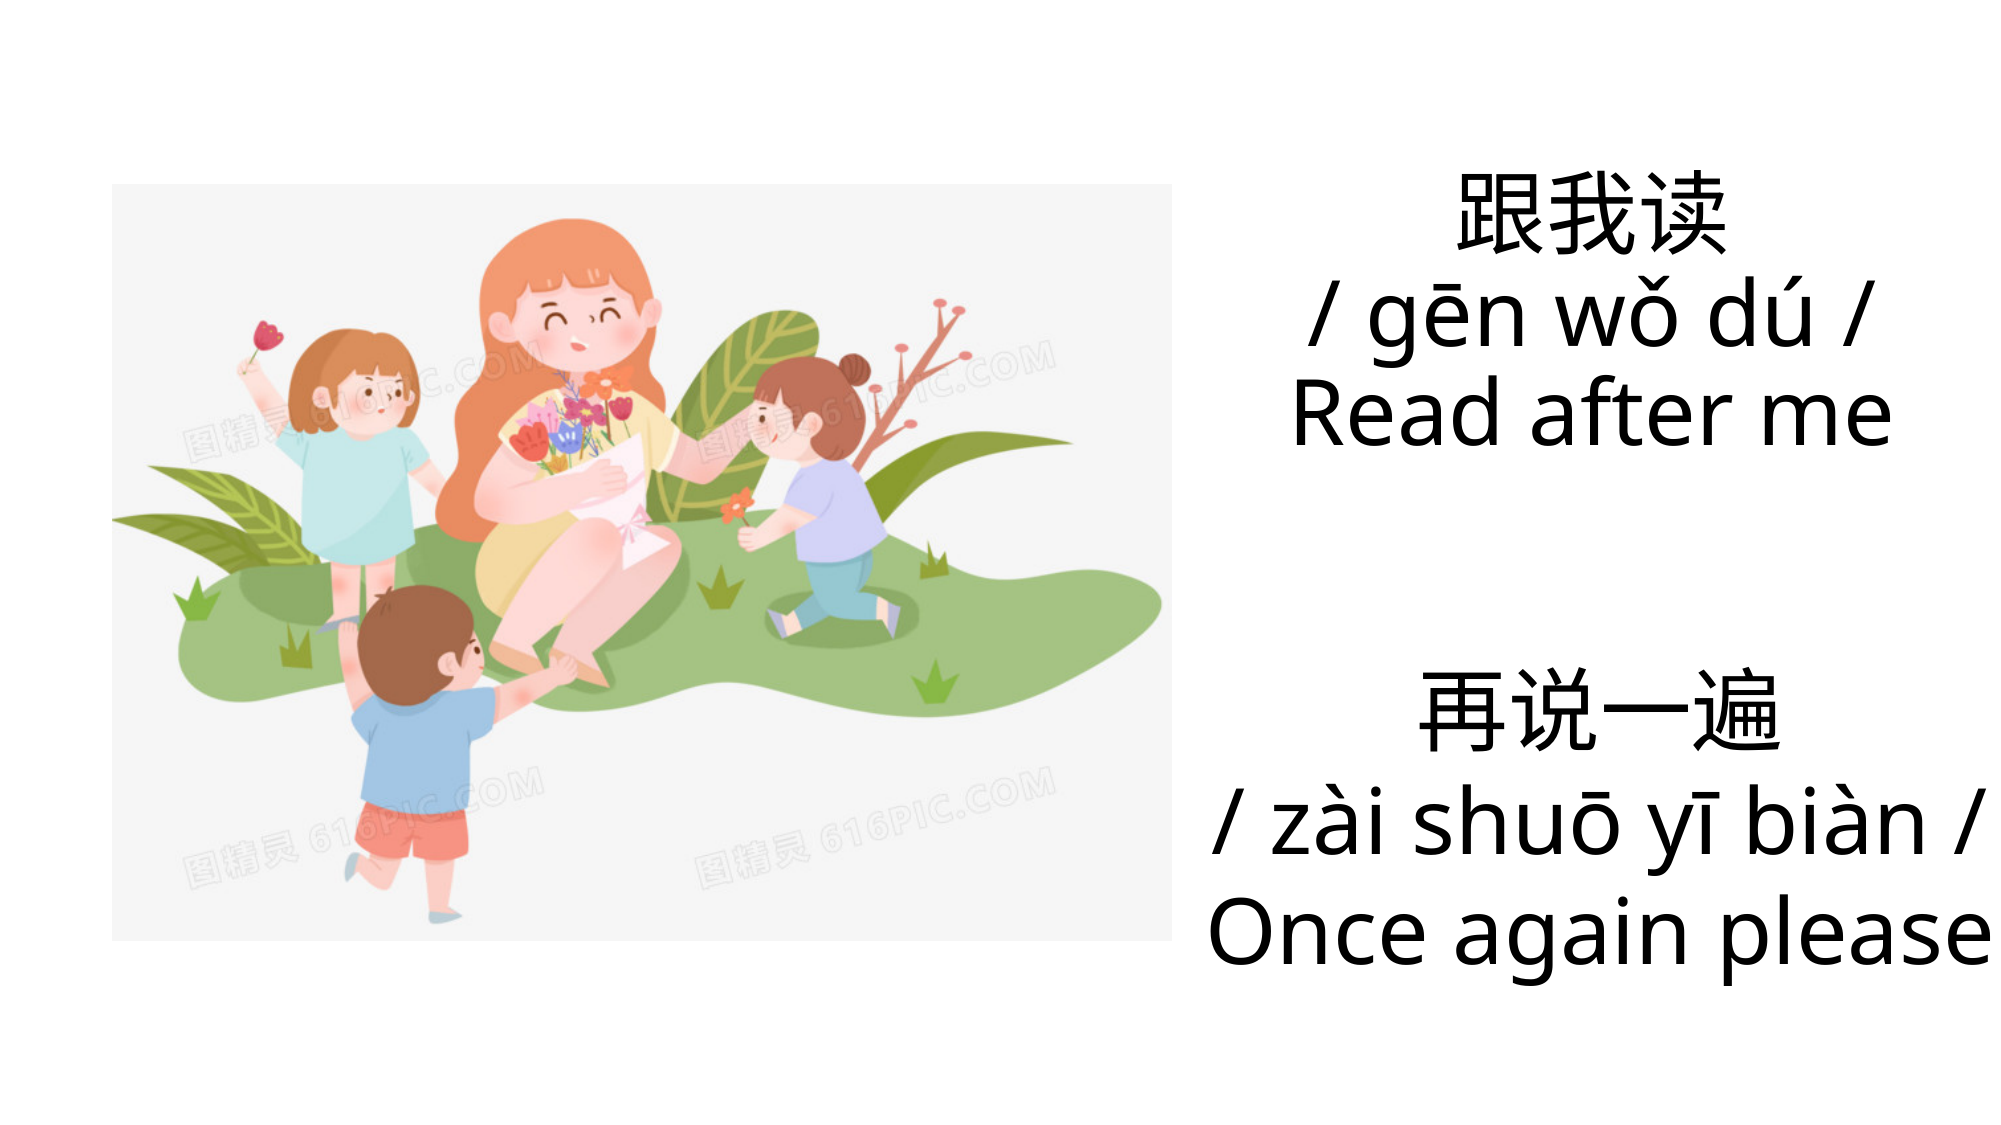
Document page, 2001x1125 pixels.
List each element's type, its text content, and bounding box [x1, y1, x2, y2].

text_box 再说一遍 / zài shuō yī biàn / Once again please [1190, 645, 2000, 1036]
title 跟我读 / gēn wǒ dú / Read after me [1248, 85, 1937, 645]
picture [112, 184, 1172, 941]
